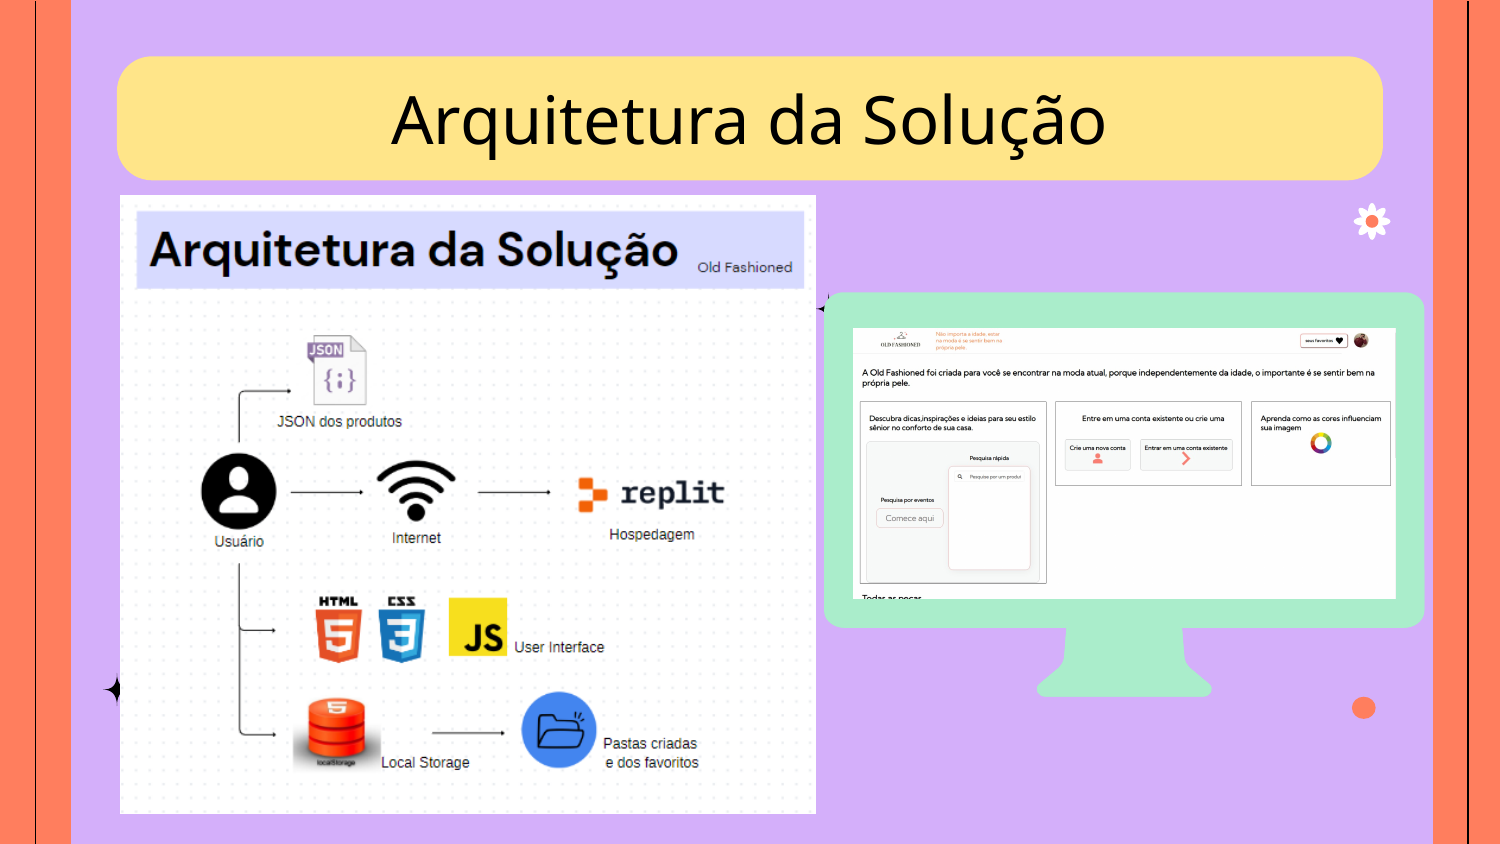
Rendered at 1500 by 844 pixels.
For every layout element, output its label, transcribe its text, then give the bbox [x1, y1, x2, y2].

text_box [823, 292, 1425, 697]
text_box [116, 56, 1383, 181]
text_box [1351, 705, 1376, 719]
picture [119, 195, 817, 815]
title Arquitetura da Solução [124, 71, 1376, 166]
picture [852, 328, 1396, 599]
